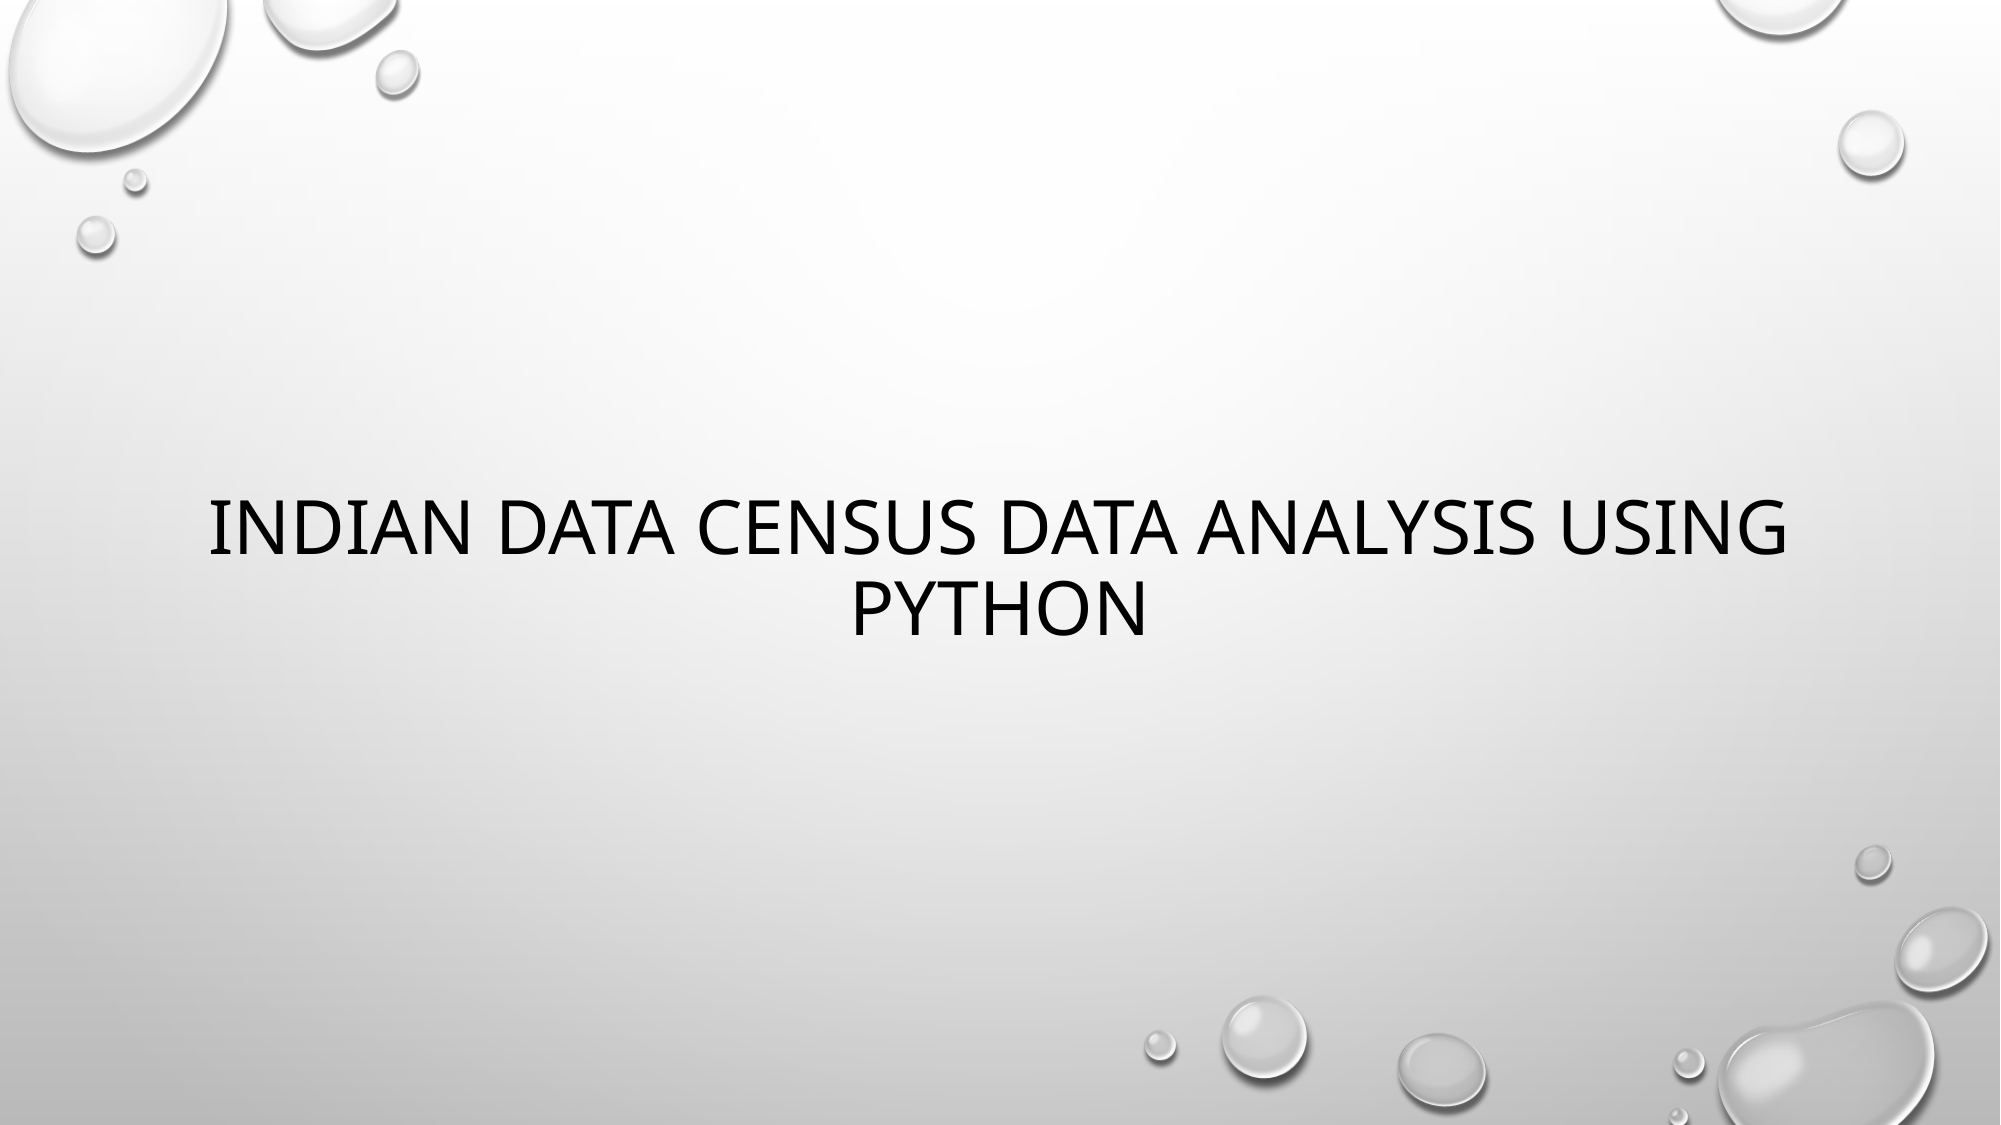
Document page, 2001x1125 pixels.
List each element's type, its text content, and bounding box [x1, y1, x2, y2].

title Indian data census data analysis using python [149, 101, 1851, 1041]
picture [0, 0, 2000, 1125]
